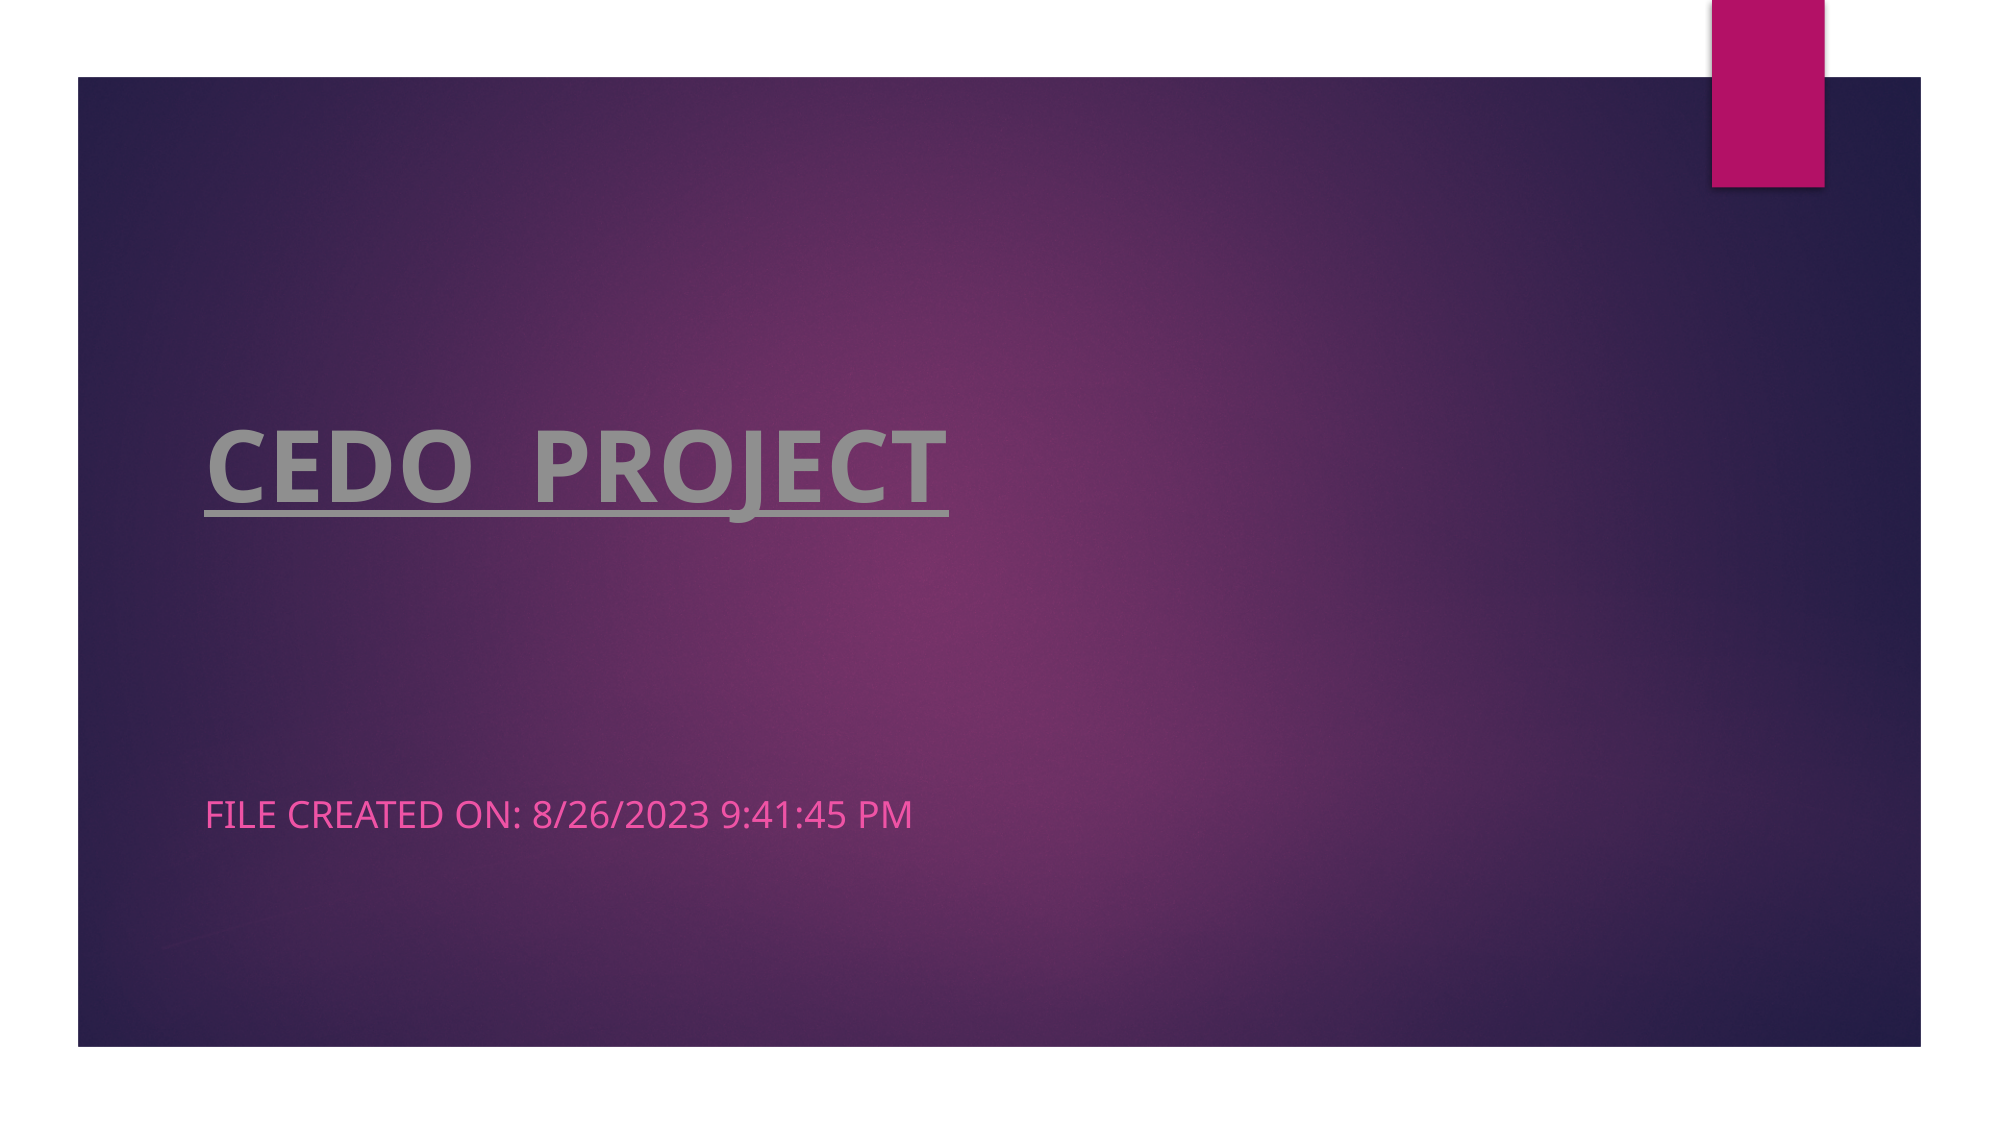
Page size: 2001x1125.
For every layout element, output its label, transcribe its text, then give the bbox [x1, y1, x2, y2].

subtitle File created on: 8/26/2023 9:41:45 PM [189, 783, 1638, 925]
title CEDO PROJECT [189, 111, 1638, 551]
